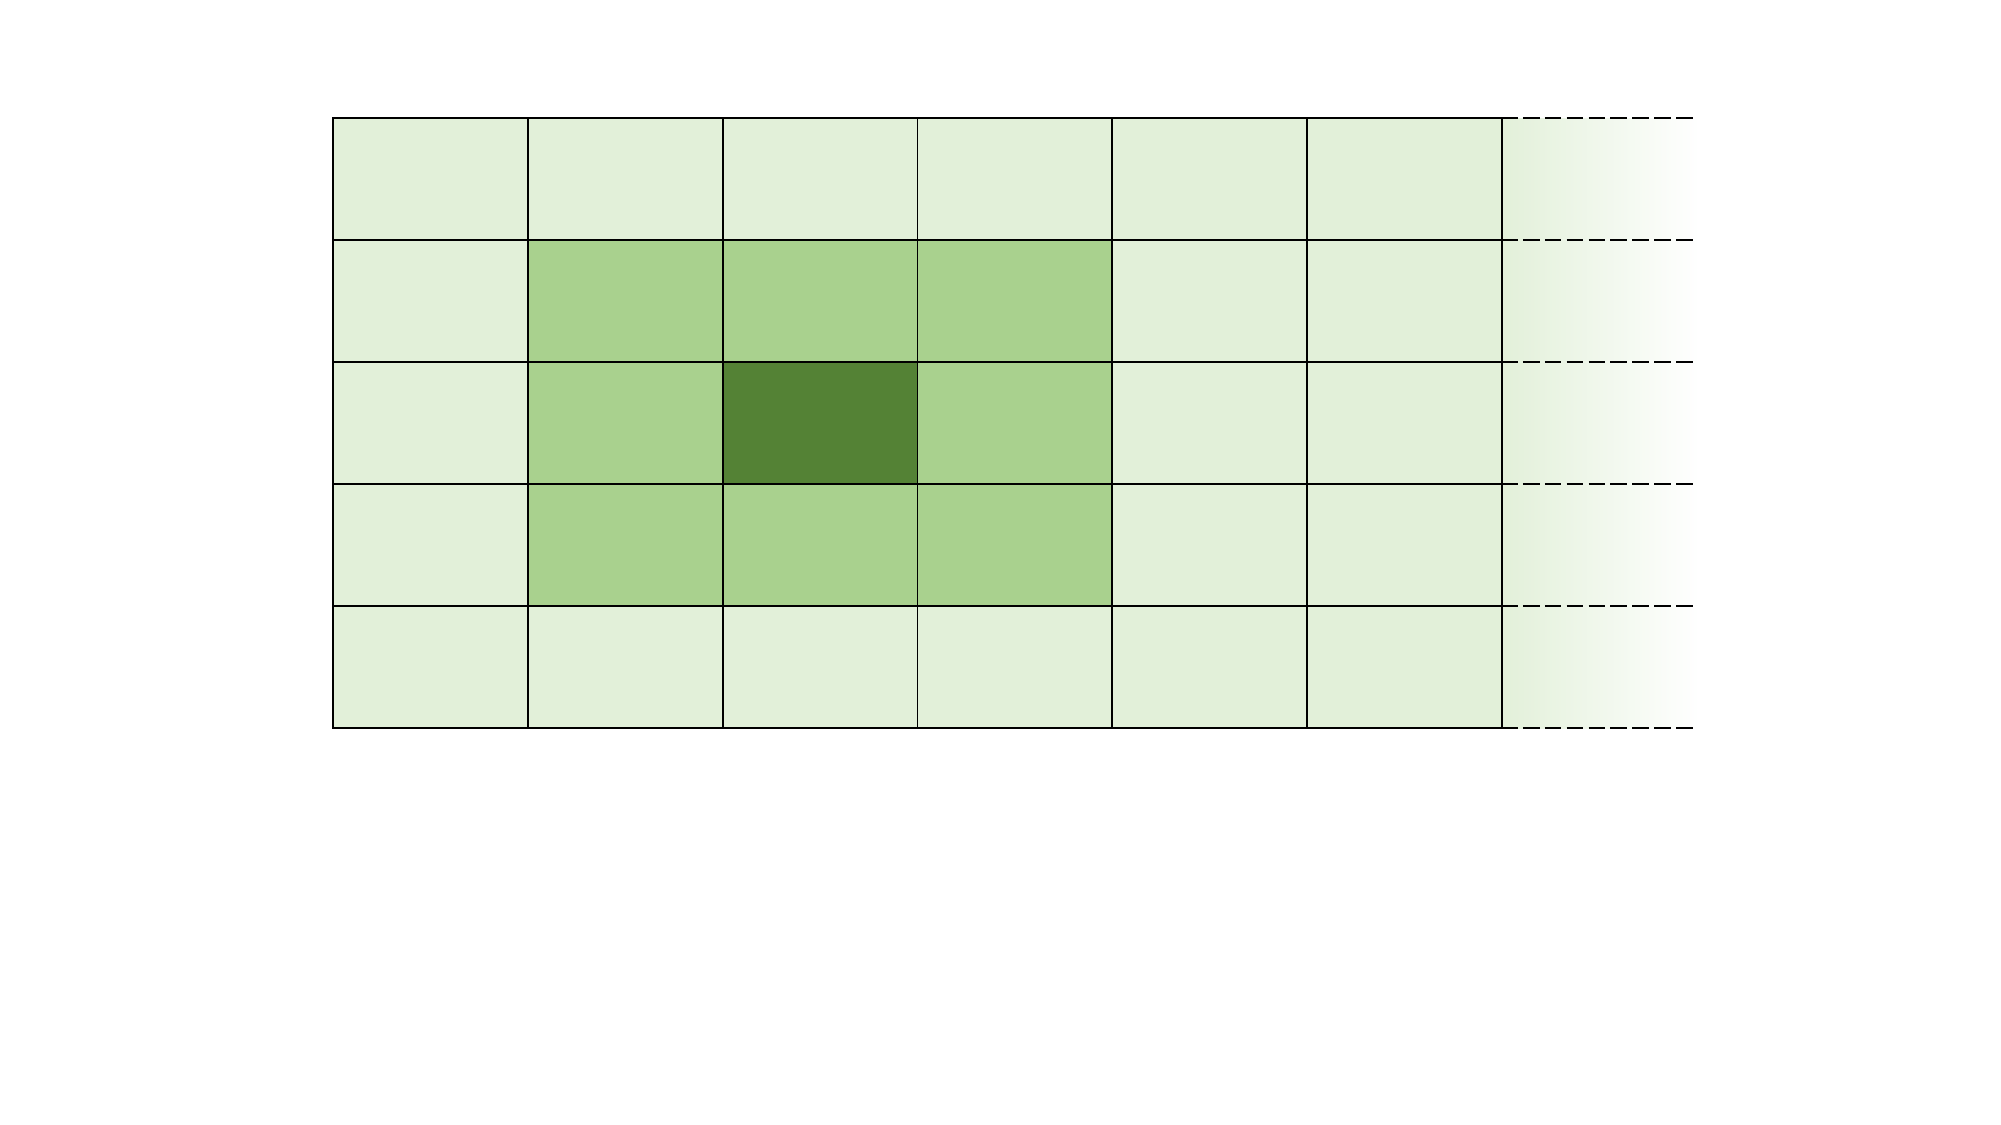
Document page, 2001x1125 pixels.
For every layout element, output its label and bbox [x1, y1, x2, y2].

table_cell [529, 607, 722, 727]
table_header [1308, 119, 1501, 239]
table_cell [724, 363, 917, 483]
table_cell [529, 485, 722, 605]
table_cell [1308, 241, 1501, 361]
table_cell [1503, 484, 1697, 606]
table_cell [1308, 607, 1501, 727]
table_cell [1113, 241, 1306, 361]
table_cell [918, 241, 1111, 361]
table_cell [724, 607, 917, 727]
table_cell [1113, 485, 1306, 605]
table_cell [724, 485, 917, 605]
table_header [334, 119, 527, 239]
table_header [918, 119, 1111, 239]
table_cell [1113, 363, 1306, 483]
table_cell [1308, 485, 1501, 605]
table_cell [529, 241, 722, 361]
table_cell [334, 485, 527, 605]
table_header [529, 119, 722, 239]
table_header [1113, 119, 1306, 239]
table_cell [334, 607, 527, 727]
table_cell [724, 241, 917, 361]
table_cell [918, 485, 1111, 605]
table_header [1503, 118, 1697, 240]
table_cell [1503, 362, 1697, 484]
table_cell [1308, 363, 1501, 483]
table_cell [918, 363, 1111, 483]
table_cell [529, 363, 722, 483]
table_cell [918, 607, 1111, 727]
table_cell [1503, 606, 1697, 728]
table_cell [334, 363, 527, 483]
table_cell [1113, 607, 1306, 727]
table_header [724, 119, 917, 239]
table_cell [334, 241, 527, 361]
table_cell [1503, 240, 1697, 362]
